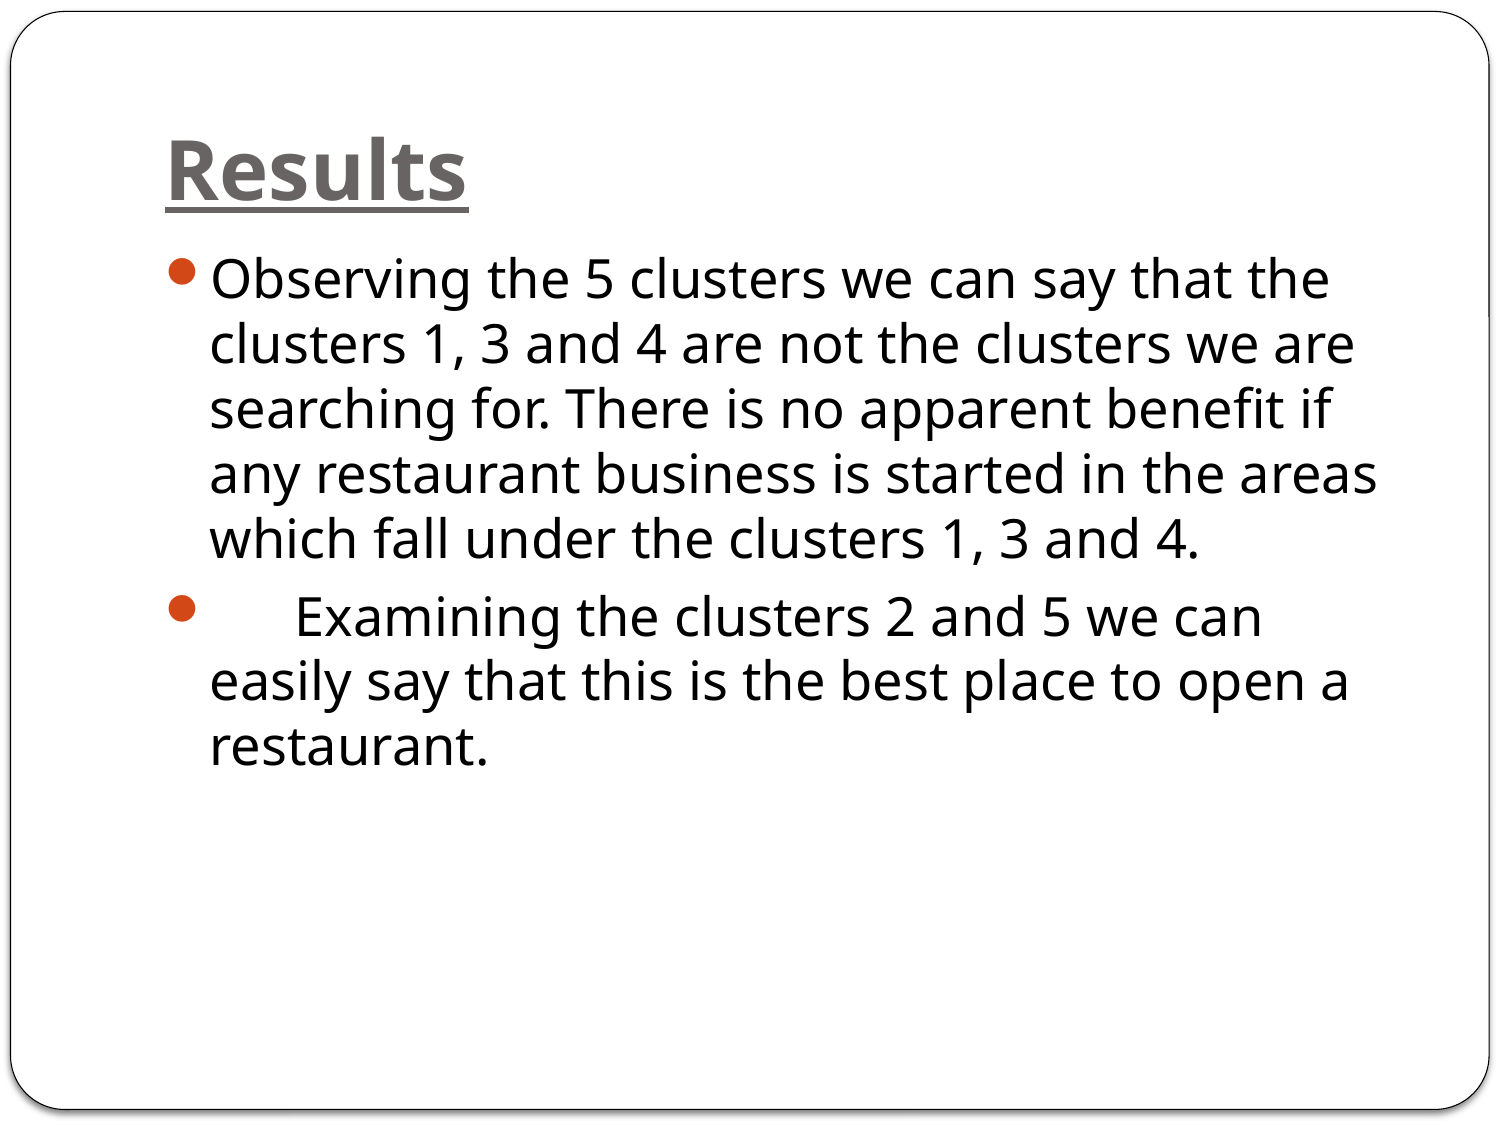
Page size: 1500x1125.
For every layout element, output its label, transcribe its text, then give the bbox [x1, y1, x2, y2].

list Observing the 5 clusters we can say that the clusters 1, 3 and 4 are not the clusters we are searching for. There is no apparent benefit if any restaurant business is started in the areas which fall under the clusters 1, 3 and 4. Examining the clusters 2 and 5 we can easily say that this is the best place to open a restaurant. [150, 237, 1425, 988]
title Results [150, 45, 1425, 233]
